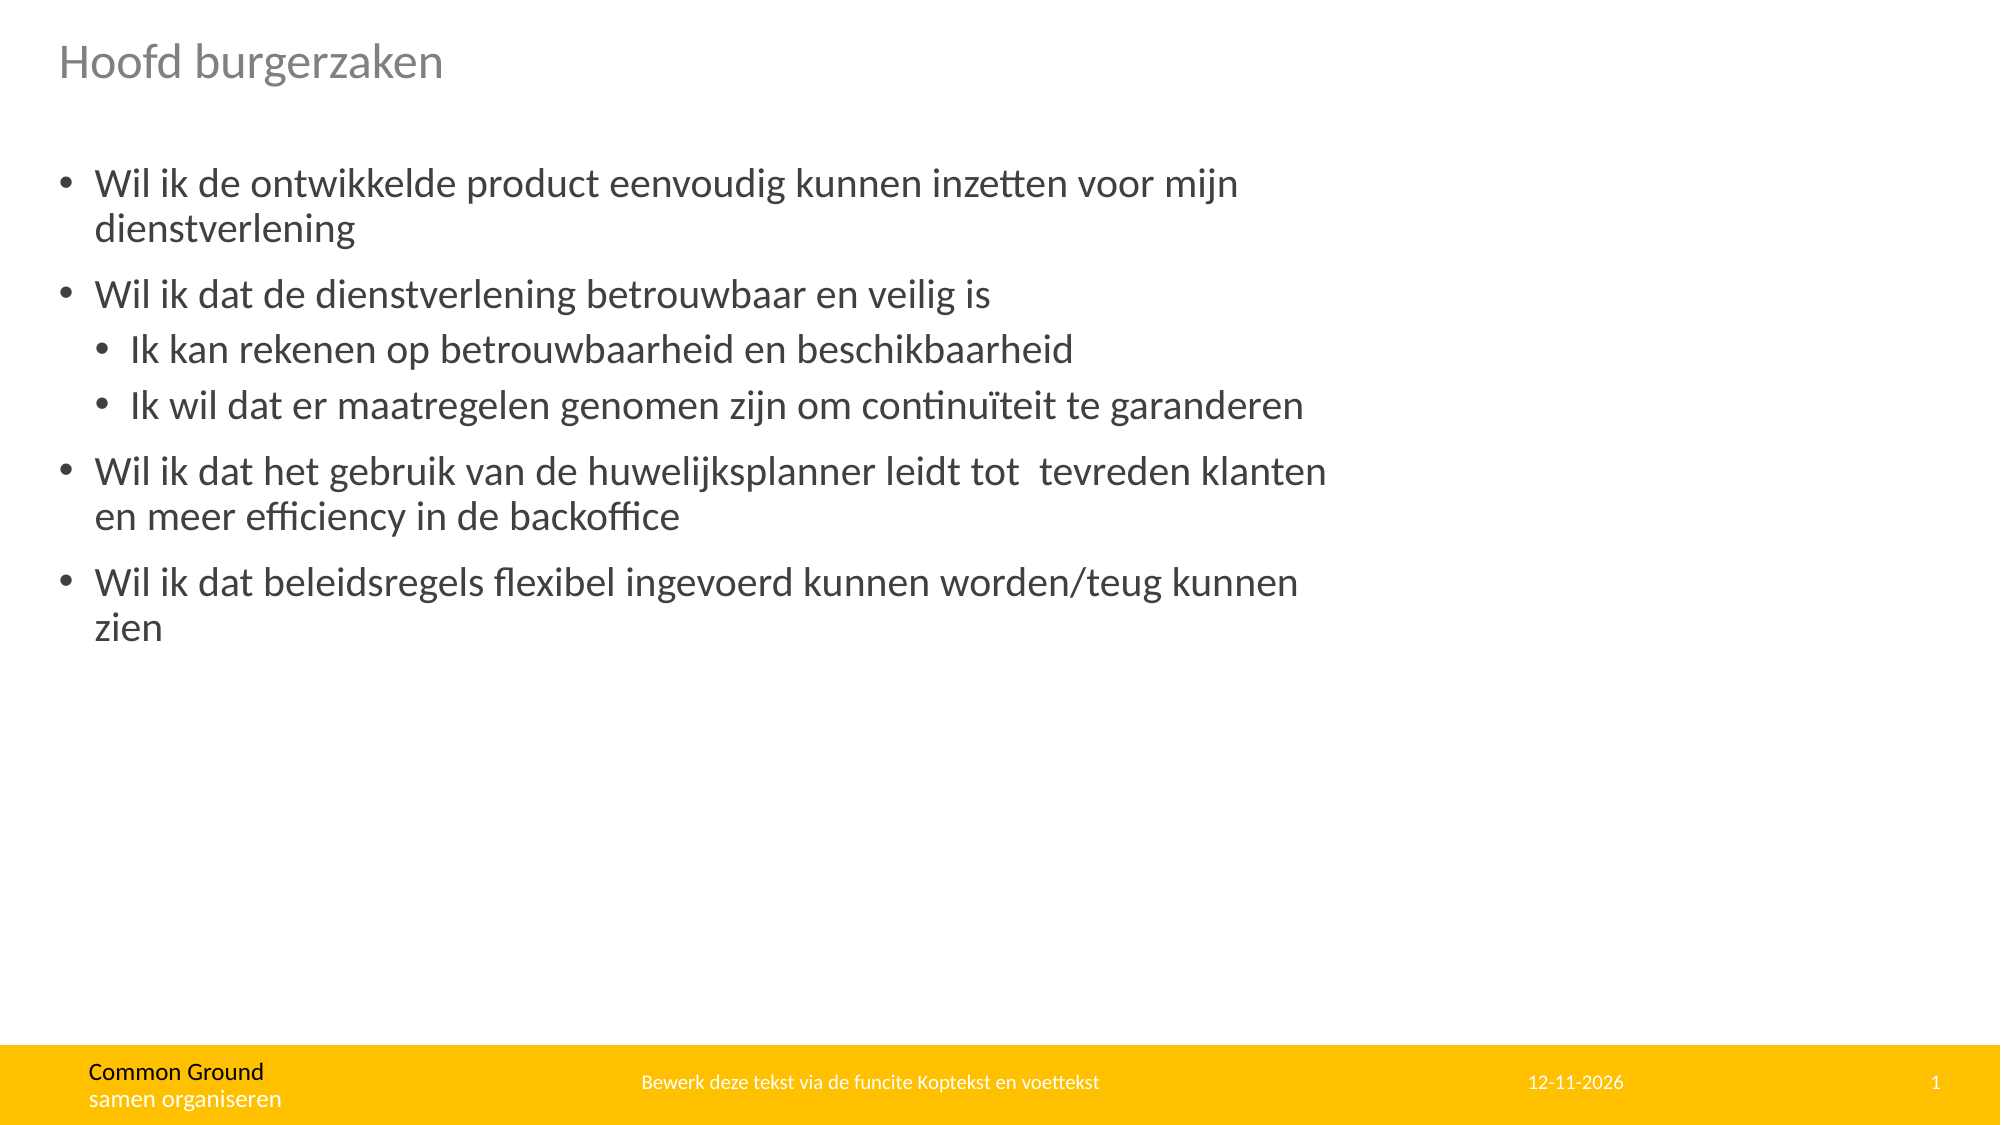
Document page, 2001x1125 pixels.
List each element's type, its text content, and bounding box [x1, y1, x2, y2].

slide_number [1528, 1068, 1822, 1099]
footer Bewerk deze tekst via de funcite Koptekst en voettekst [641, 1068, 1528, 1099]
title Hoofd burgerzaken [59, 35, 1359, 107]
list Wil ik de ontwikkelde product eenvoudig kunnen inzetten voor mijn dienstverlening Wil ik dat de dienstverlening betrouwbaar en veilig is Ik kan rekenen op betrouwbaarheid en beschikbaarheid Ik wil dat er maatregelen genomen zijn om continuïteit te garanderen Wil ik dat het gebruik van de huwelijksplanner leidt tot tevreden klanten en meer efficiency in de backoffice Wil ik dat beleidsregels flexibel ingevoerd kunnen worden/teug kunnen zien [59, 161, 1359, 1014]
slide_number 1 [1822, 1068, 1941, 1099]
